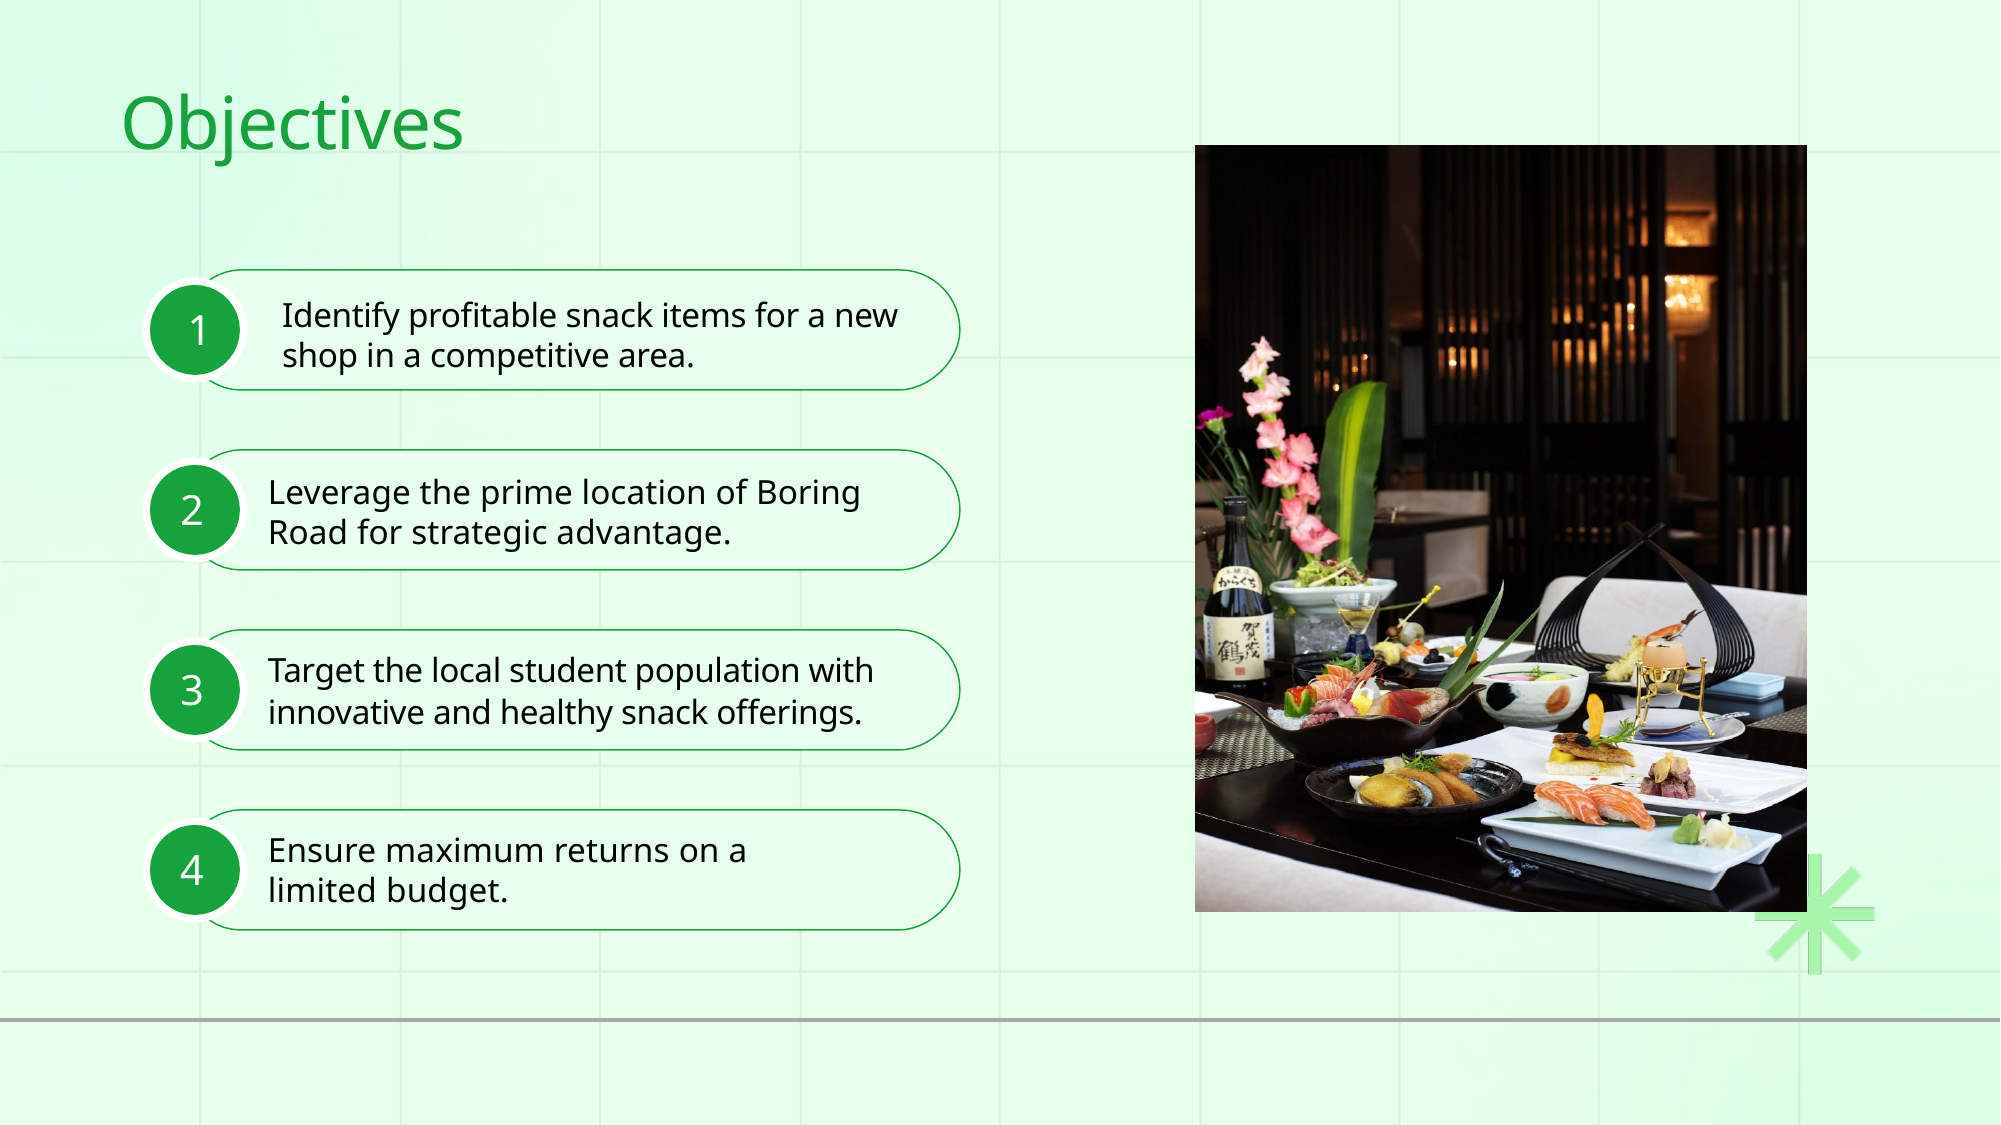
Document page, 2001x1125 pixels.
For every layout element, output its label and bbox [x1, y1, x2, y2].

text_box [178, 268, 961, 391]
text_box [142, 817, 248, 923]
text_box [178, 448, 961, 571]
text_box [178, 808, 961, 931]
text_box [142, 277, 248, 383]
text_box [1195, 145, 1876, 976]
text_box [142, 637, 248, 743]
text_box [178, 628, 961, 751]
picture [0, 0, 2000, 1125]
text_box [142, 457, 248, 563]
